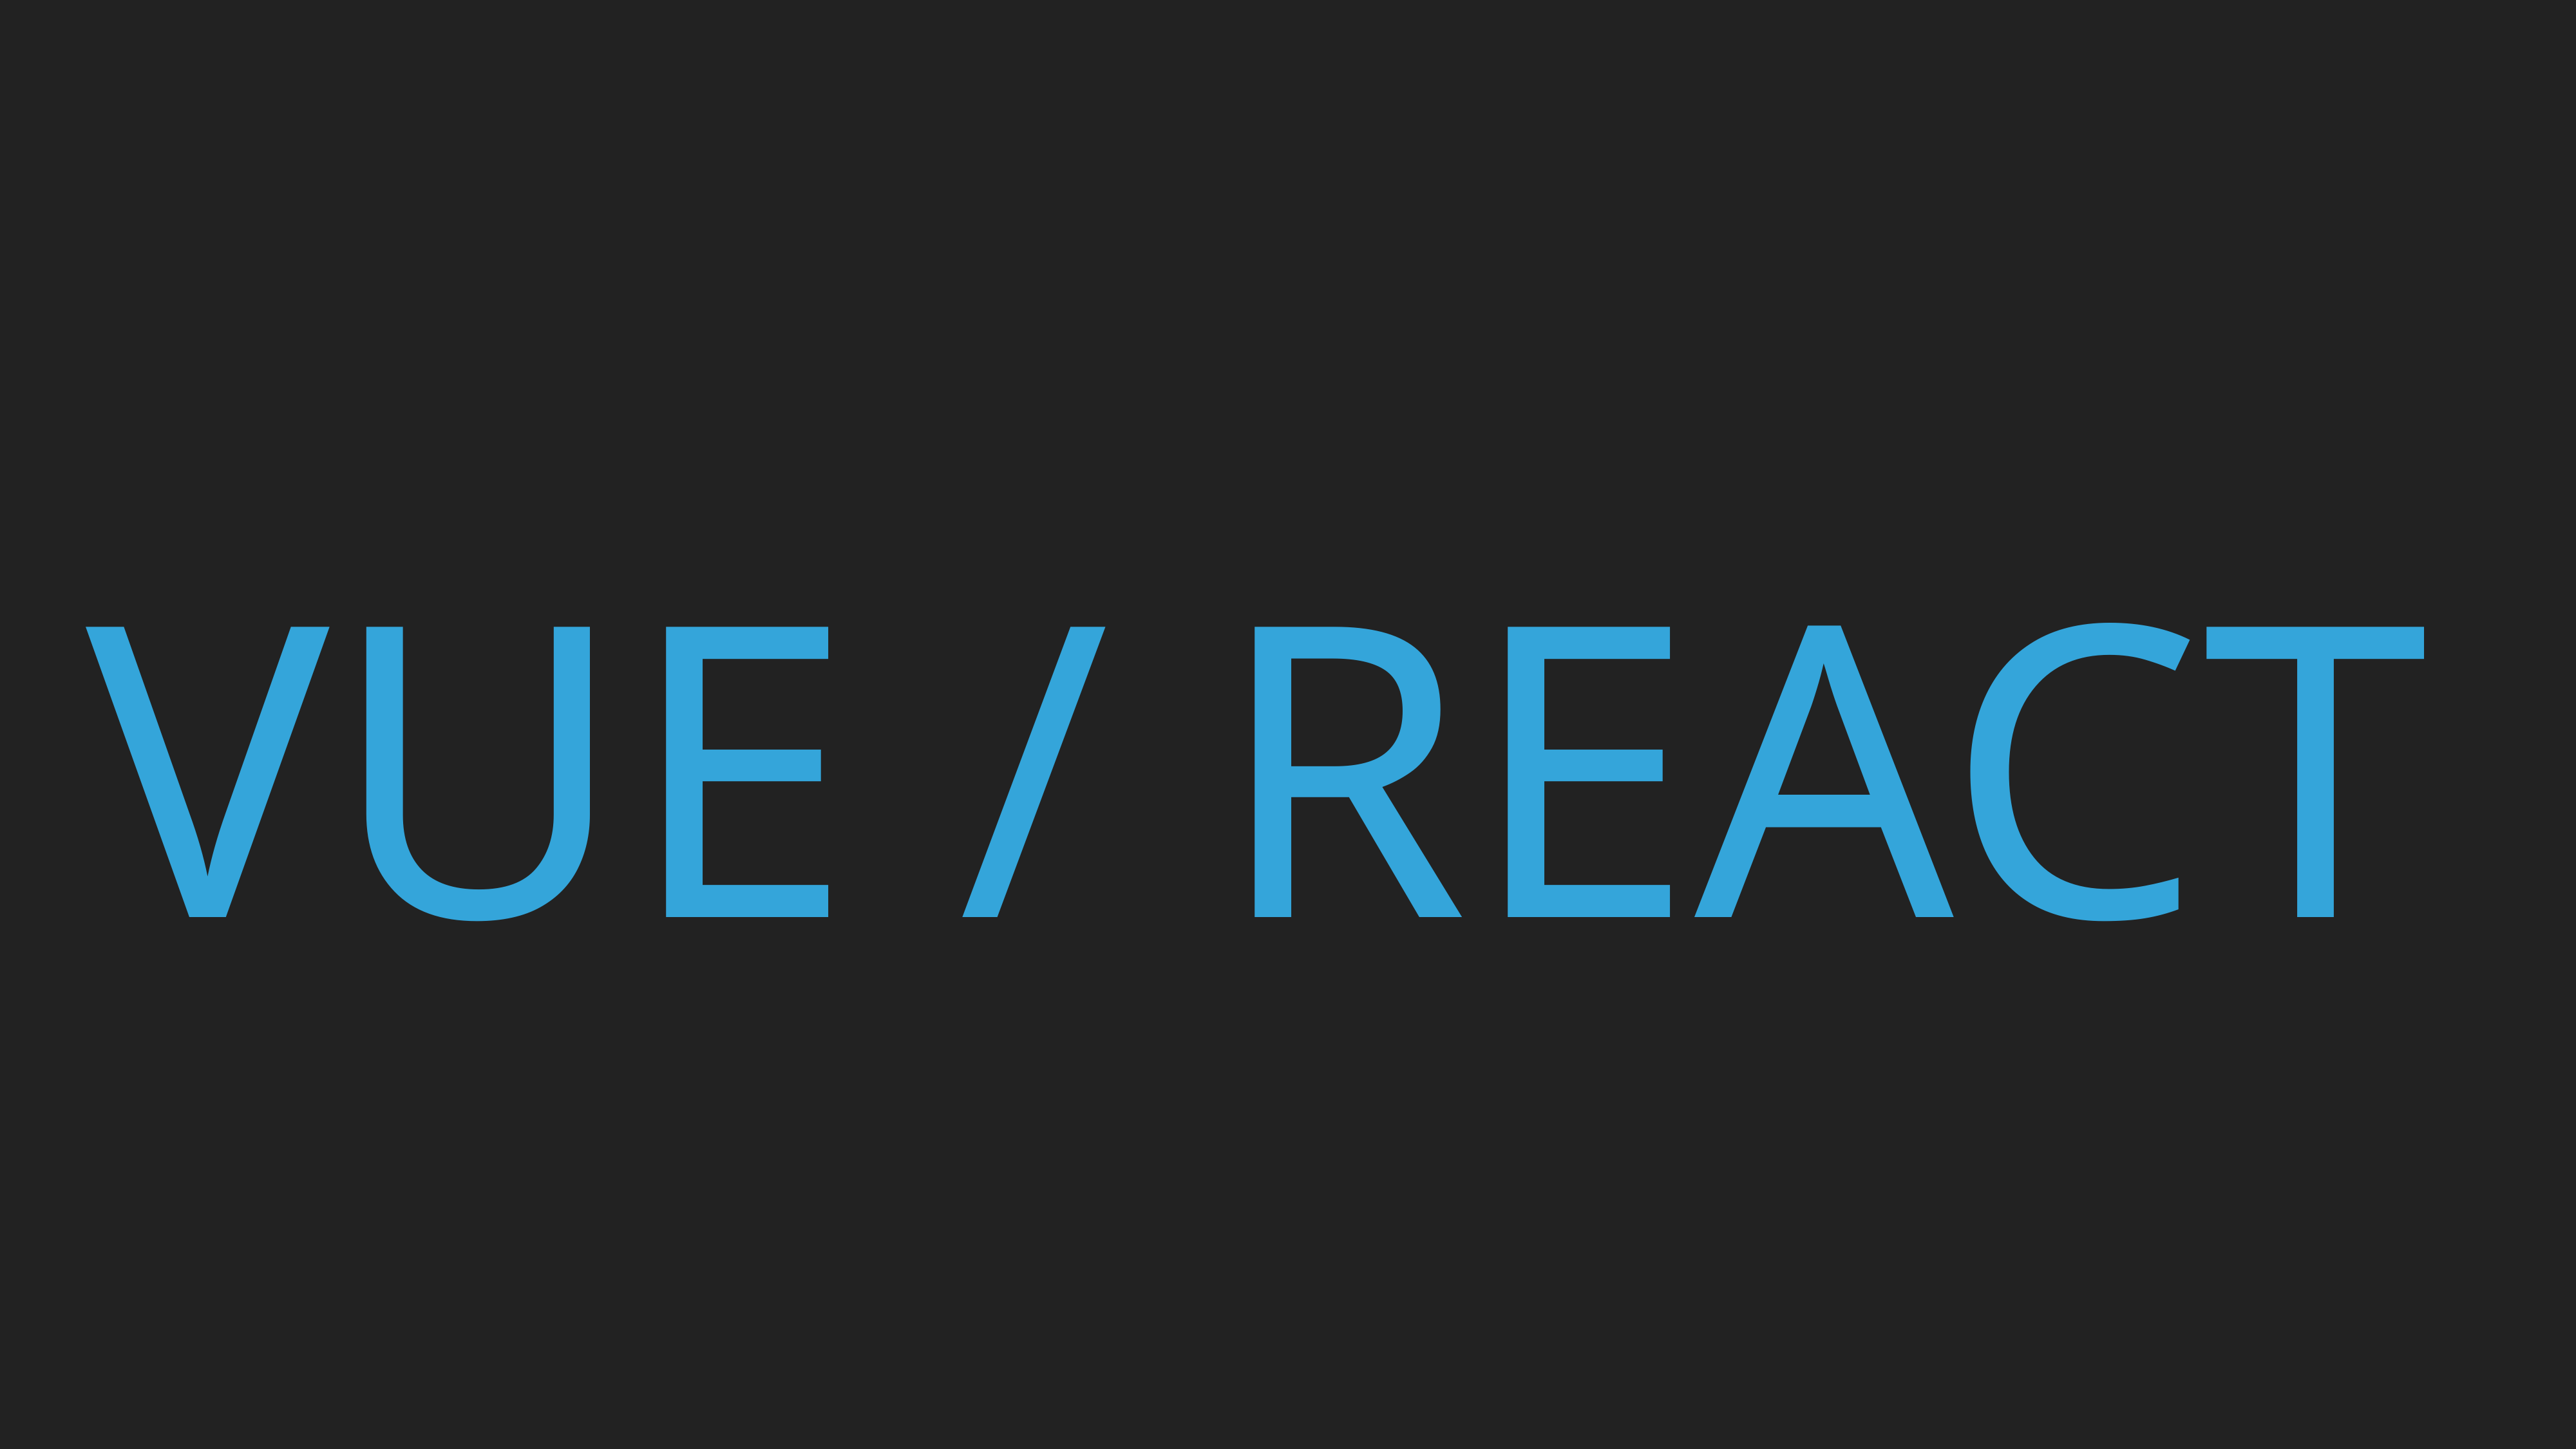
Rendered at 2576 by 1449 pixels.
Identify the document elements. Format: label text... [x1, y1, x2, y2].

title Vue / React [80, 599, 2496, 1271]
